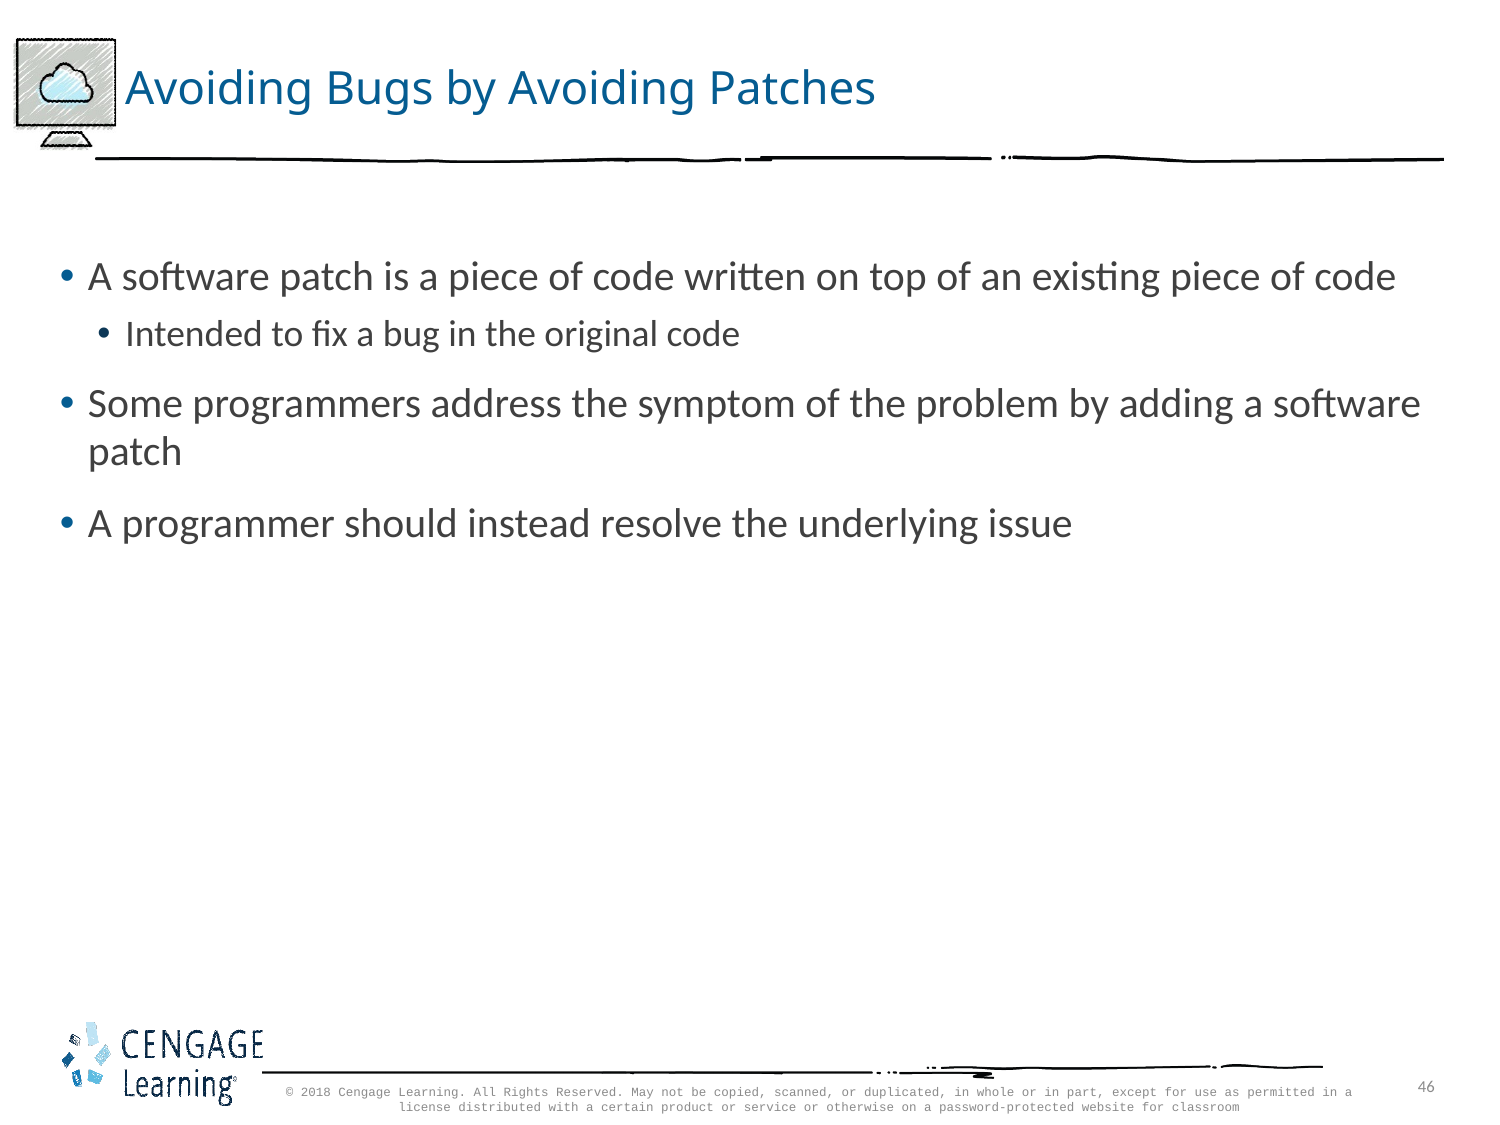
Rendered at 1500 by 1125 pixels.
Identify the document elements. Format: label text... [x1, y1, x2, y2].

picture [13, 36, 117, 151]
picture [95, 155, 1444, 163]
footer © 2018 Cengage Learning. All Rights Reserved. May not be copied, scanned, or duplicated, in whole or in part, except for use as permitted in a license distributed with a certain product or service or otherwise on a password-protected website for classroom [262, 1079, 1375, 1120]
title Avoiding Bugs by Avoiding Patches [125, 66, 1442, 116]
list A software patch is a piece of code written on top of an existing piece of code Intended to fix a bug in the original code Some programmers address the symptom of the problem by adding a software patch A programmer should instead resolve the underlying issue [59, 252, 1441, 551]
picture [62, 1022, 1323, 1106]
